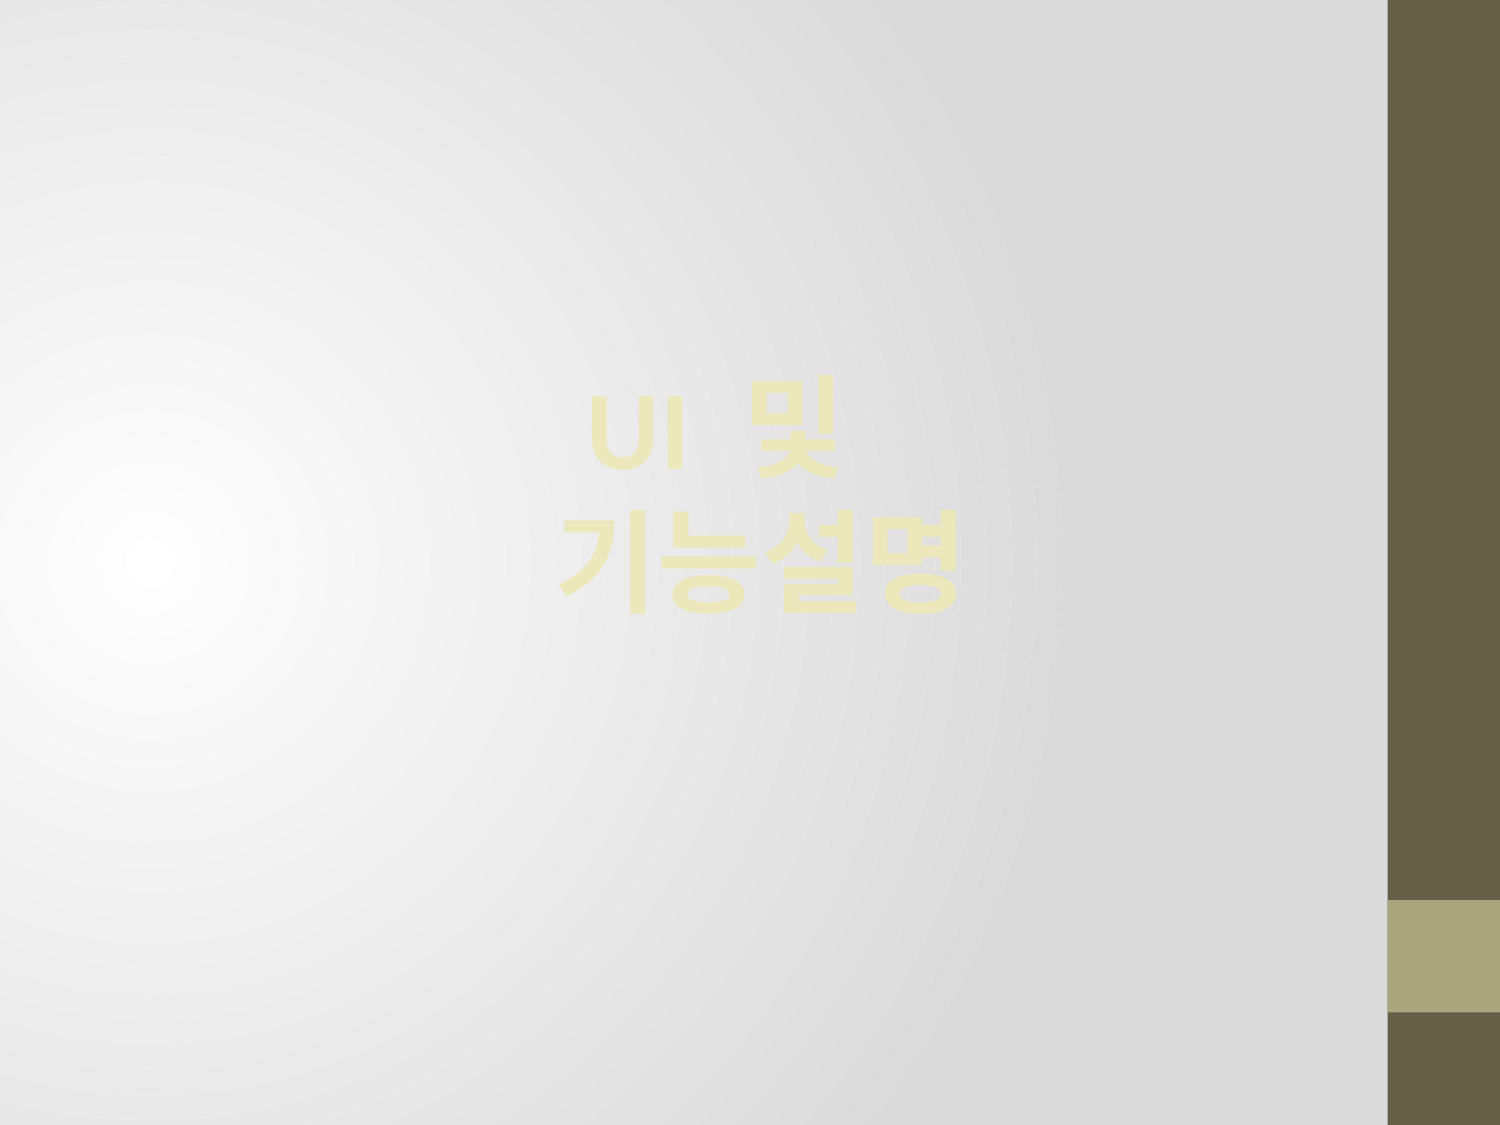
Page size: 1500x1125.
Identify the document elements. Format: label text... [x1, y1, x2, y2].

text_box UI 및 기능설명 [289, 349, 1176, 770]
